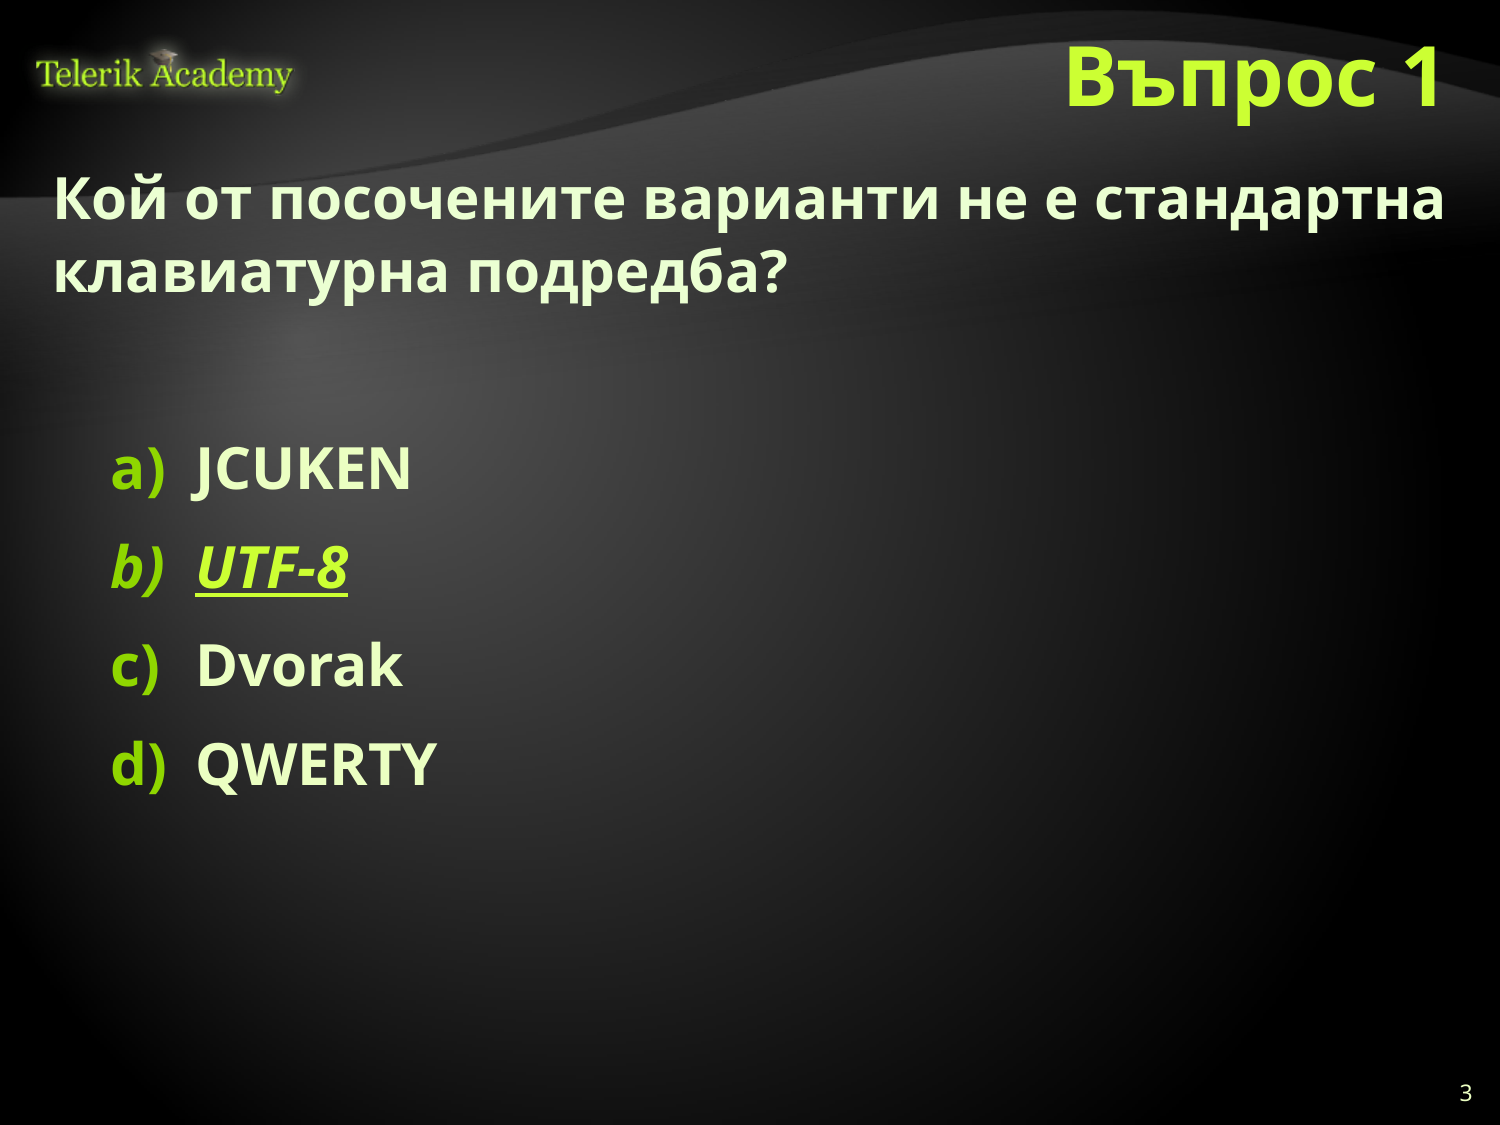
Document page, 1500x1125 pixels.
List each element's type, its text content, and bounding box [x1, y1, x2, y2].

list Кой от посочените варианти не е стандартна клавиатурна подредба? JCUKEN UTF-8 Dvorak QWERTY [37, 149, 1463, 1075]
picture [0, 0, 1500, 1125]
title Въпрос 1 [300, 12, 1463, 149]
slide_number 3 [1412, 1074, 1488, 1113]
